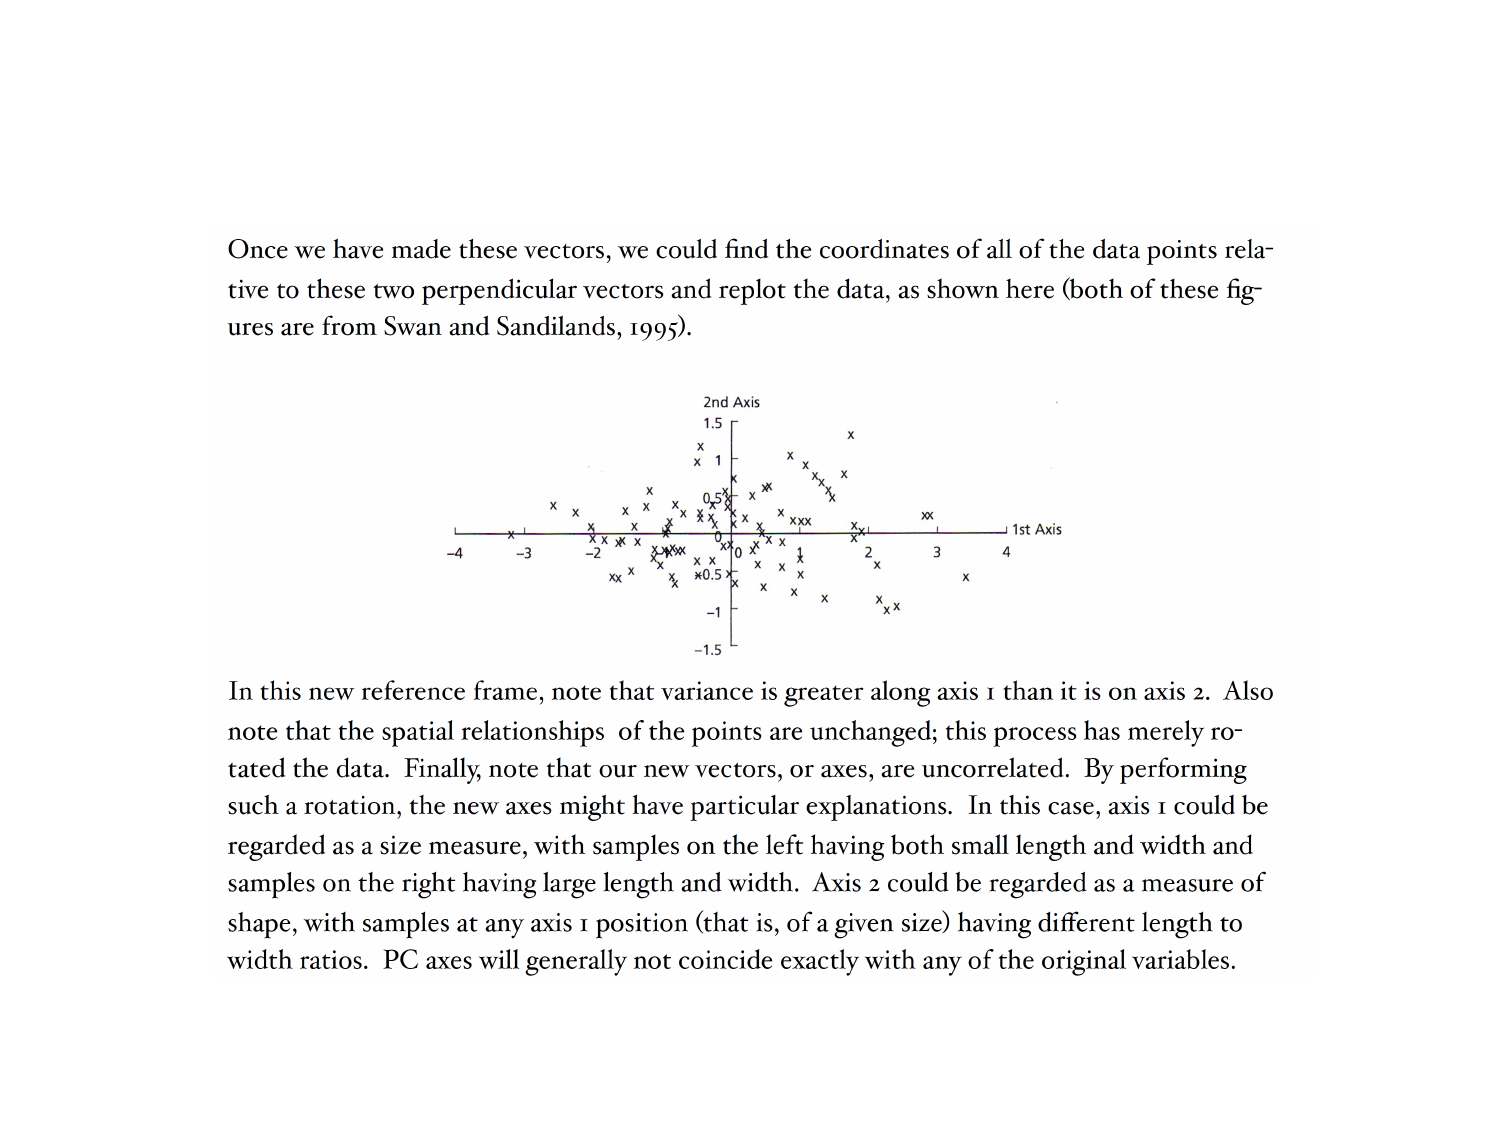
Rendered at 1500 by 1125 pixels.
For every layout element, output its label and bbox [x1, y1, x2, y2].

picture [212, 225, 1317, 978]
